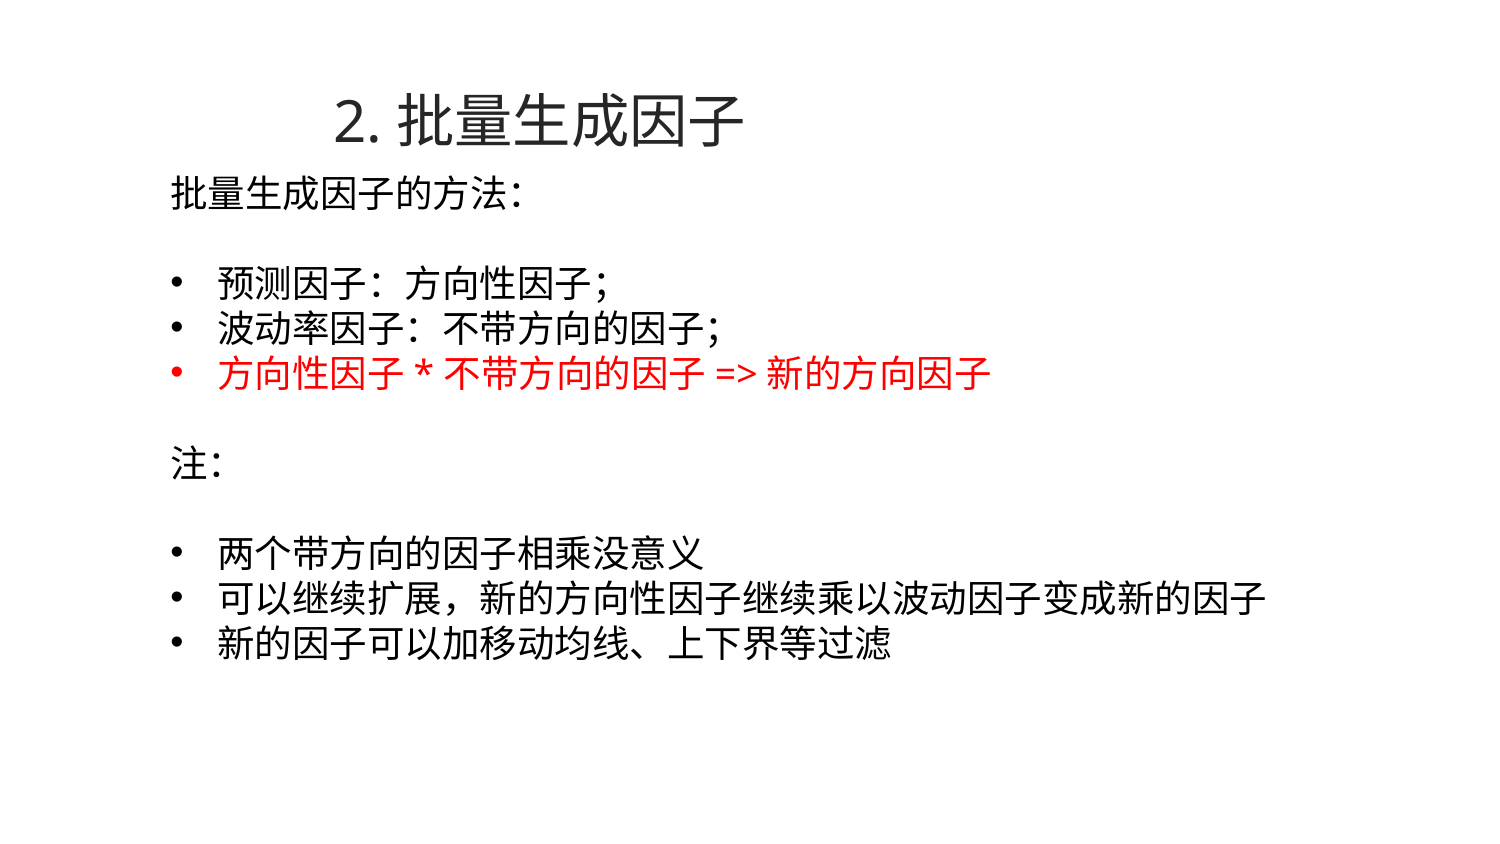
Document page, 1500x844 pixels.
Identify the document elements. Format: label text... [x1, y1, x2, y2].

title 2.批量生成因子 [319, 76, 1416, 180]
text_box 批量生成因子的方法： 预测因子：方向性因子； 波动率因子：不带方向的因子； 方向性因子*不带方向的因子=>新的方向因子 注： 两个带方向的因子相乘没意义 可以继续扩展，新的方向性因子继续乘以波动因子变成新的因子 新的因子可以加移动均线、上下界等过滤 [155, 162, 1332, 717]
